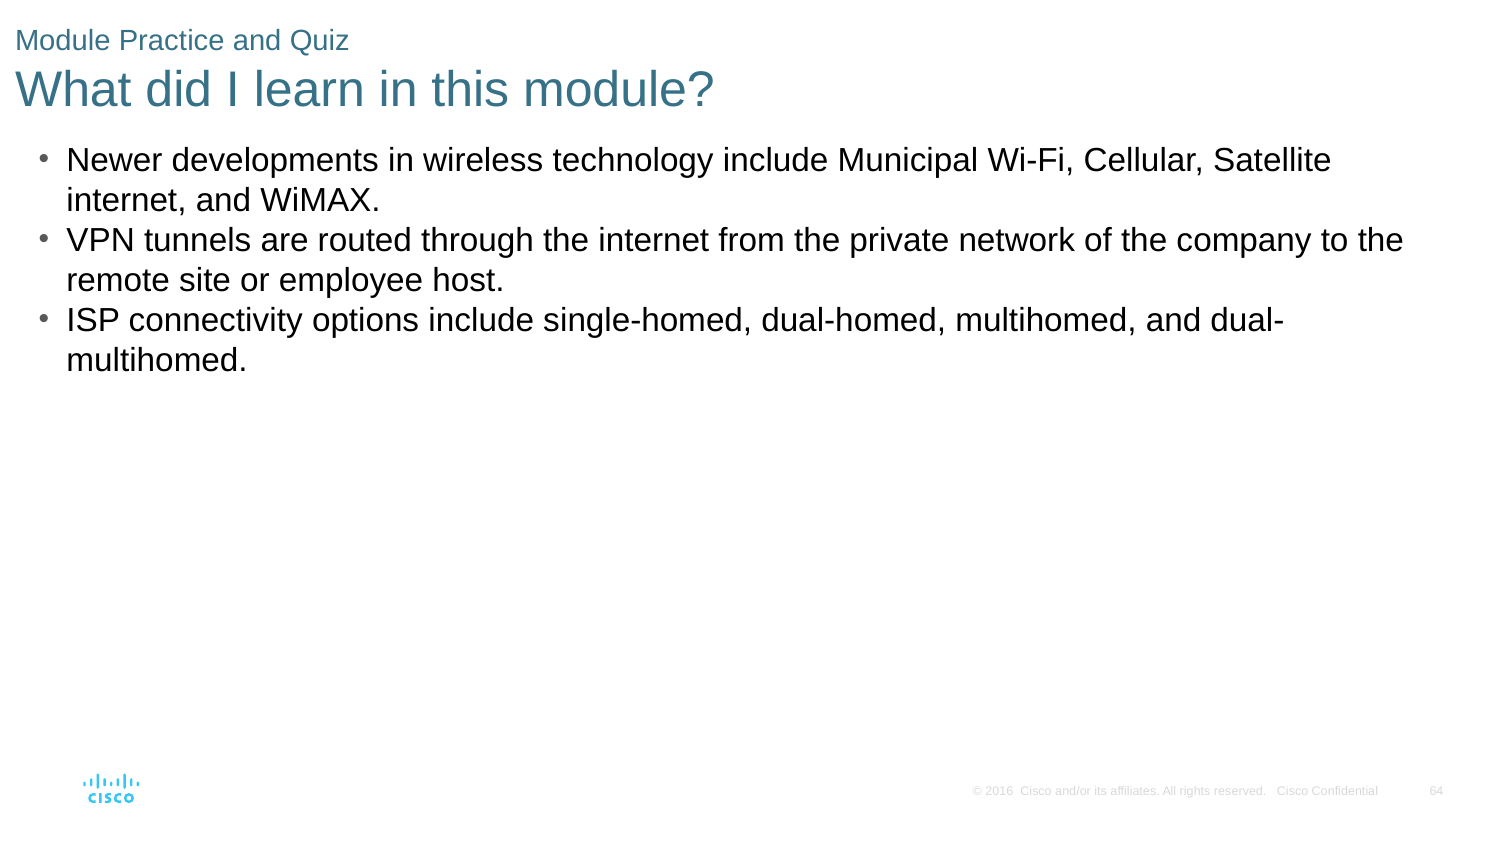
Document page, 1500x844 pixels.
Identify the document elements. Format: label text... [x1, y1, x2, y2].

title Module Practice and Quiz What did I learn in this module? [0, 6, 1500, 131]
list Newer developments in wireless technology include Municipal Wi-Fi, Cellular, Satellite internet, and WiMAX. VPN tunnels are routed through the internet from the private network of the company to the remote site or employee host. ISP connectivity options include single-homed, dual-homed, multihomed, and dual-multihomed. [23, 131, 1476, 813]
